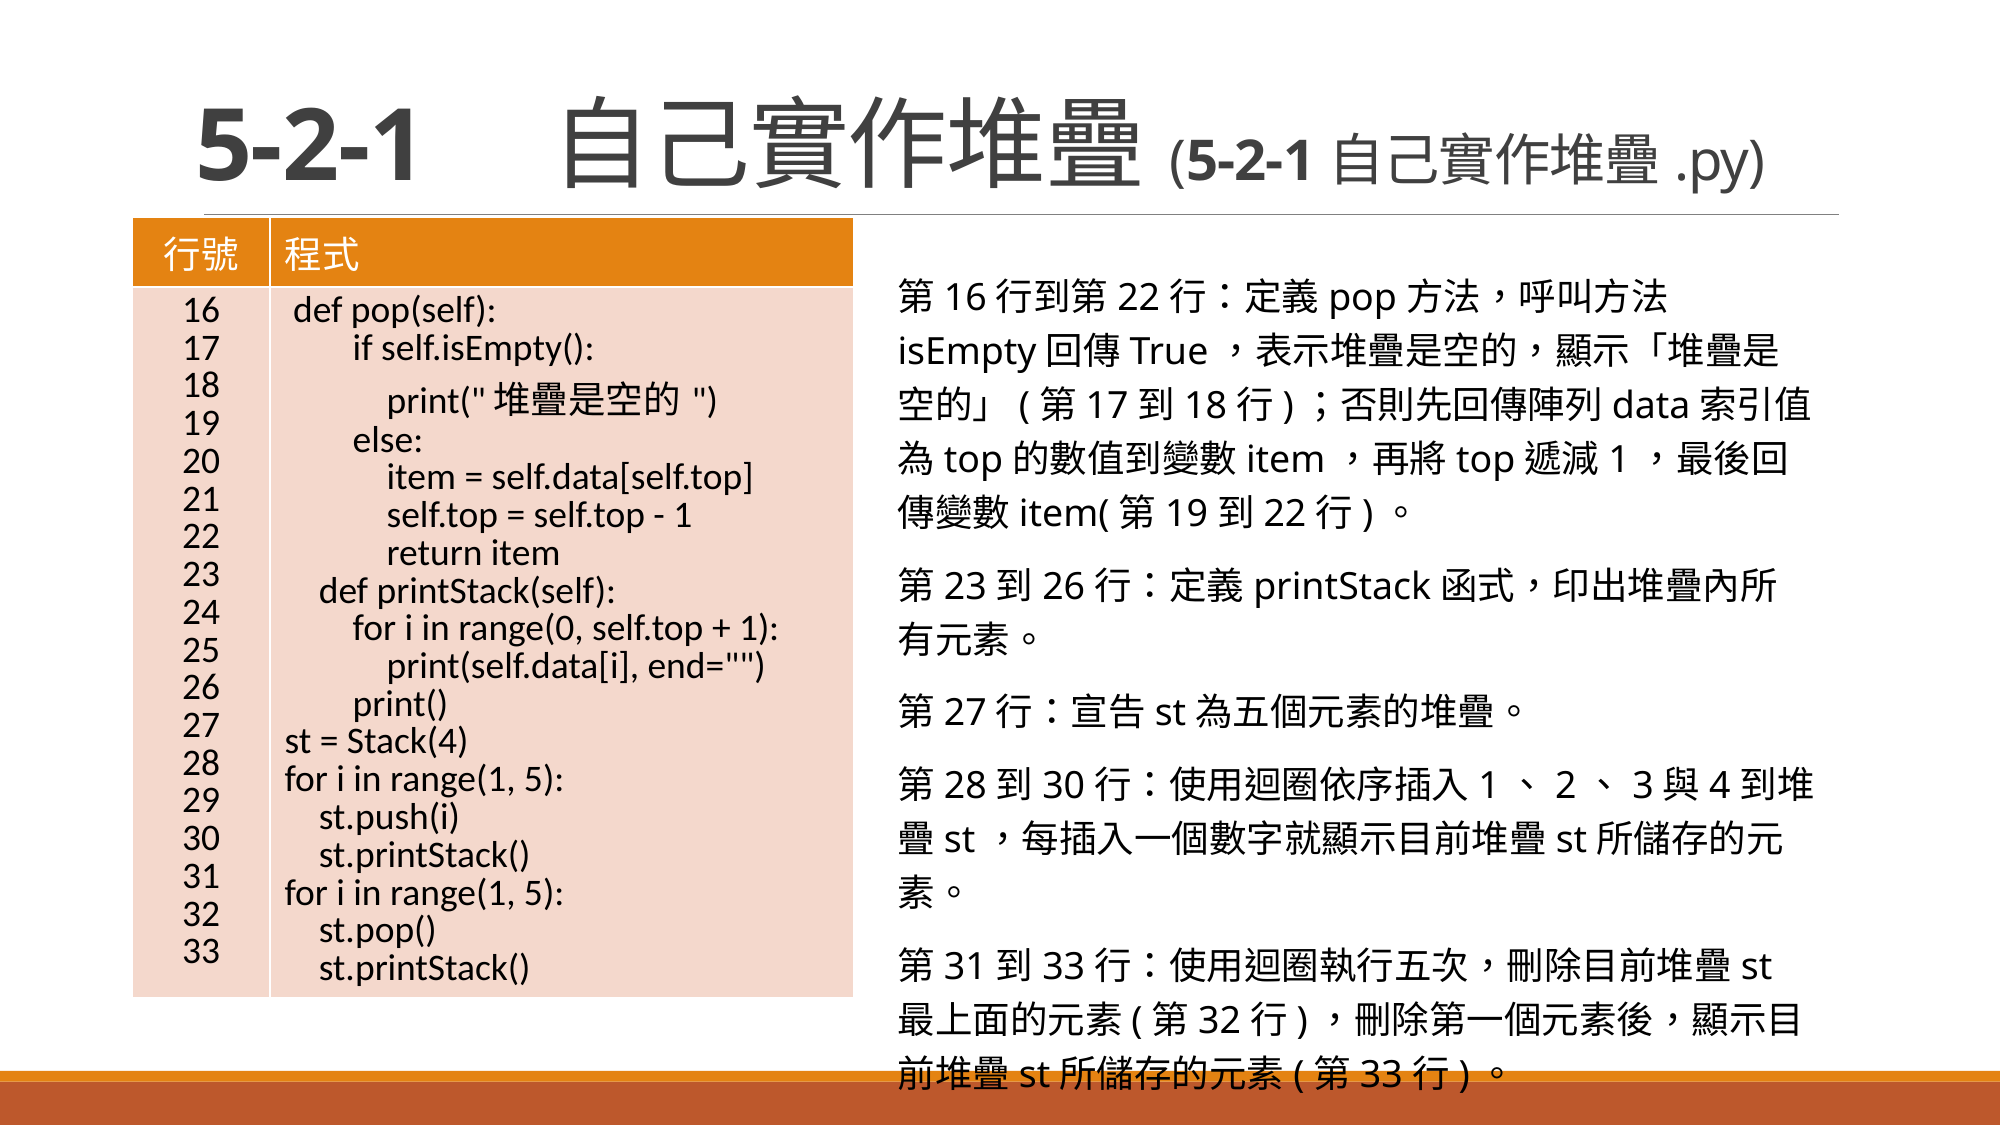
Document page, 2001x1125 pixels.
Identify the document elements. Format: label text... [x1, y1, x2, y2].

table_cell def pop(self): if self.isEmpty(): print("堆疊是空的") else: item = self.data[self.top] self.top = self.top - 1 return item def printStack(self): for i in range(0, self.top + 1): print(self.data[i], end="") print() st = Stack(4) for i in range(1, 5): st.push(i) st.printStack() for i in range(1, 5): st.pop() st.printStack() [271, 288, 853, 997]
table_header 程式 [271, 218, 853, 286]
text_box 第16行到第22行：定義pop方法，呼叫方法isEmpty回傳True，表示堆疊是空的，顯示「堆疊是空的」(第17到18行)；否則先回傳陣列data索引值為top的數值到變數item，再將top遞減1，最後回傳變數item(第19到22行)。 第23到26行：定義printStack函式，印出堆疊內所有元素。 第27行：宣告st為五個元素的堆疊。 第28到30行：使用迴圈依序插入1、2、3與4到堆疊st，每插入一個數字就顯示目前堆疊st所儲存的元素。 第31到33行：使用迴圈執行五次，刪除目前堆疊st最上面的元素(第32行)，刪除第一個元素後，顯示目前堆疊st所儲存的元素(第33行)。 [882, 256, 1830, 1103]
table_cell 16 17 18 19 20 21 22 23 24 25 26 27 28 29 30 31 32 33 [133, 288, 269, 997]
title 5-2-1 自己實作堆疊(5-2-1自己實作堆疊.py) [180, 47, 1830, 204]
list (3) 說明與程式 [180, 204, 1830, 1033]
table_header 行號 [133, 218, 269, 286]
